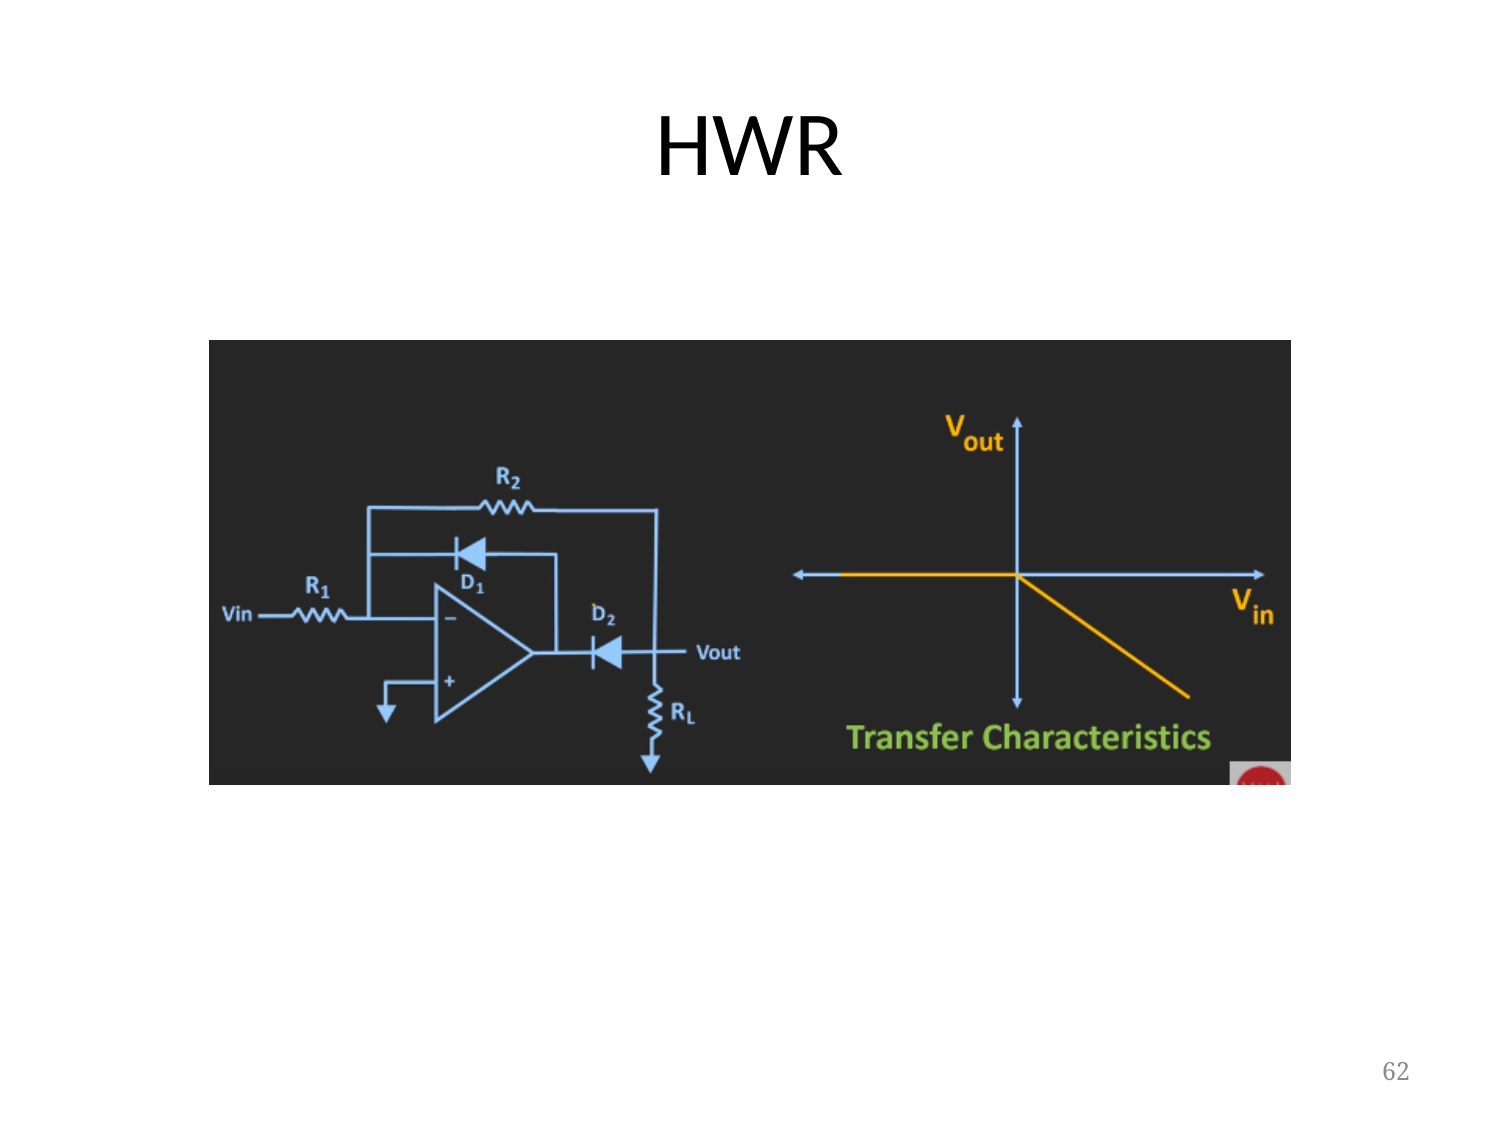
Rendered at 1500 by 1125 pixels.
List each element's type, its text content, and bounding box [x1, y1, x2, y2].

slide_number 62 [1074, 1042, 1425, 1103]
picture [209, 340, 1291, 785]
title HWR [75, 45, 1425, 233]
